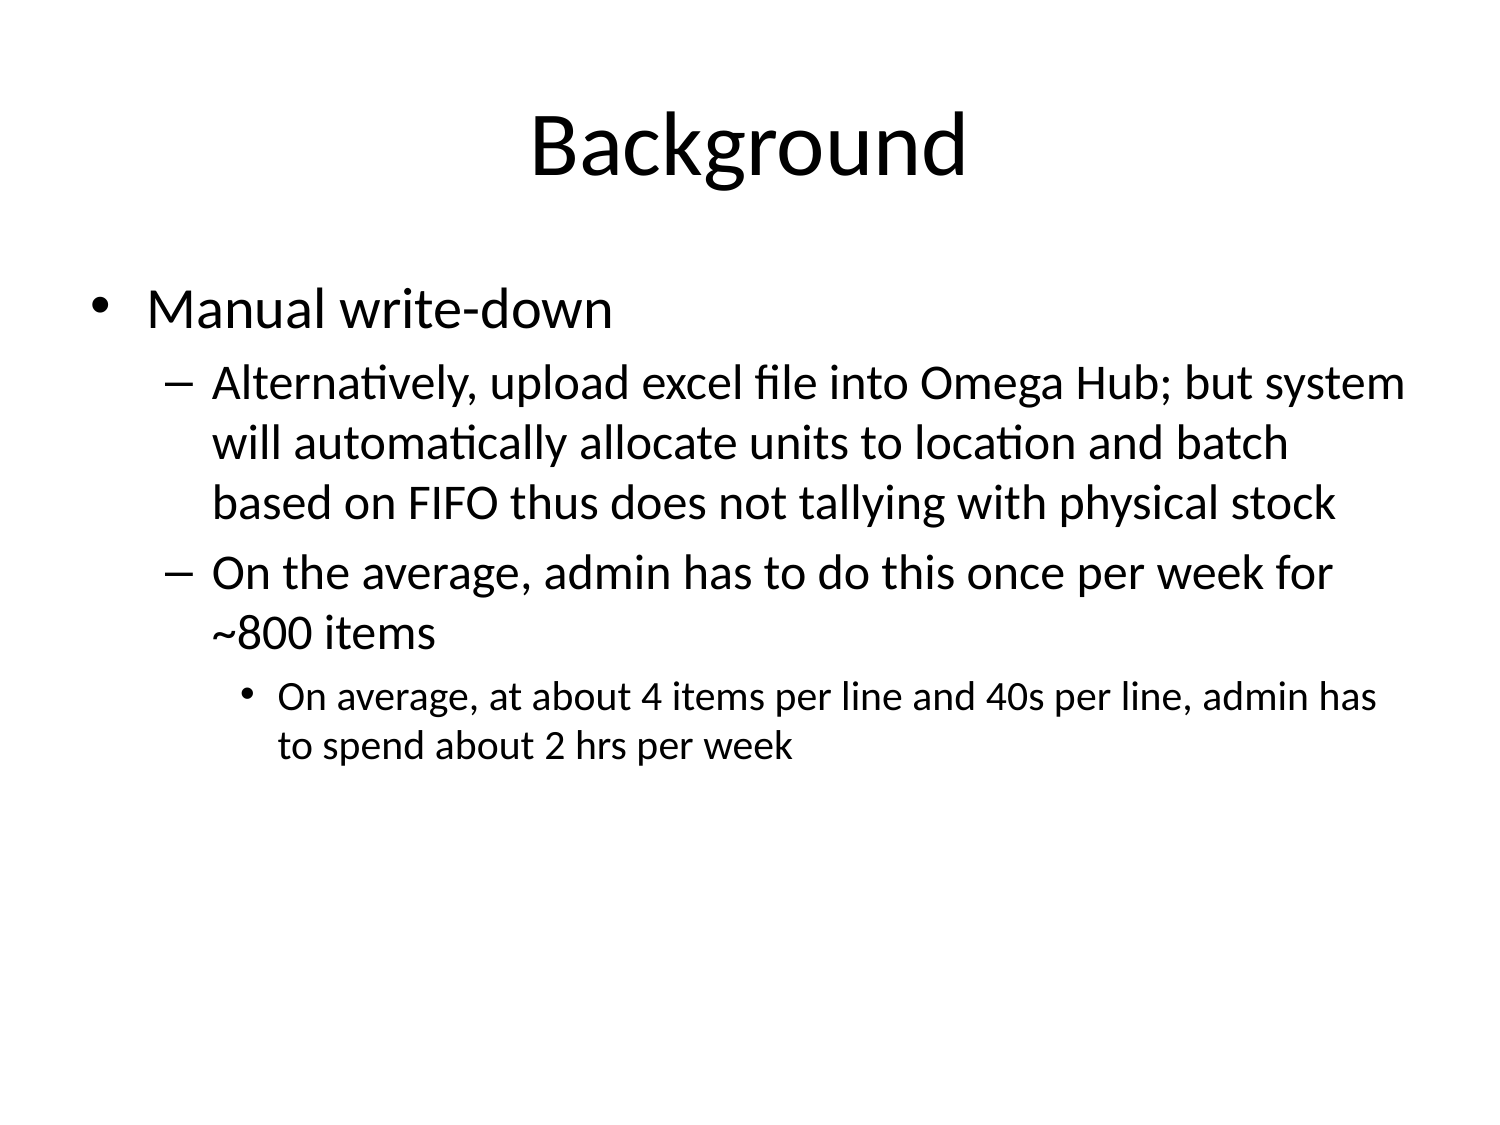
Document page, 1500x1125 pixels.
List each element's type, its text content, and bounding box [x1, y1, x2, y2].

title Background [75, 45, 1425, 233]
list Manual write-down Alternatively, upload excel file into Omega Hub; but system will automatically allocate units to location and batch based on FIFO thus does not tallying with physical stock On the average, admin has to do this once per week for ~800 items On average, at about 4 items per line and 40s per line, admin has to spend about 2 hrs per week [75, 262, 1425, 1005]
